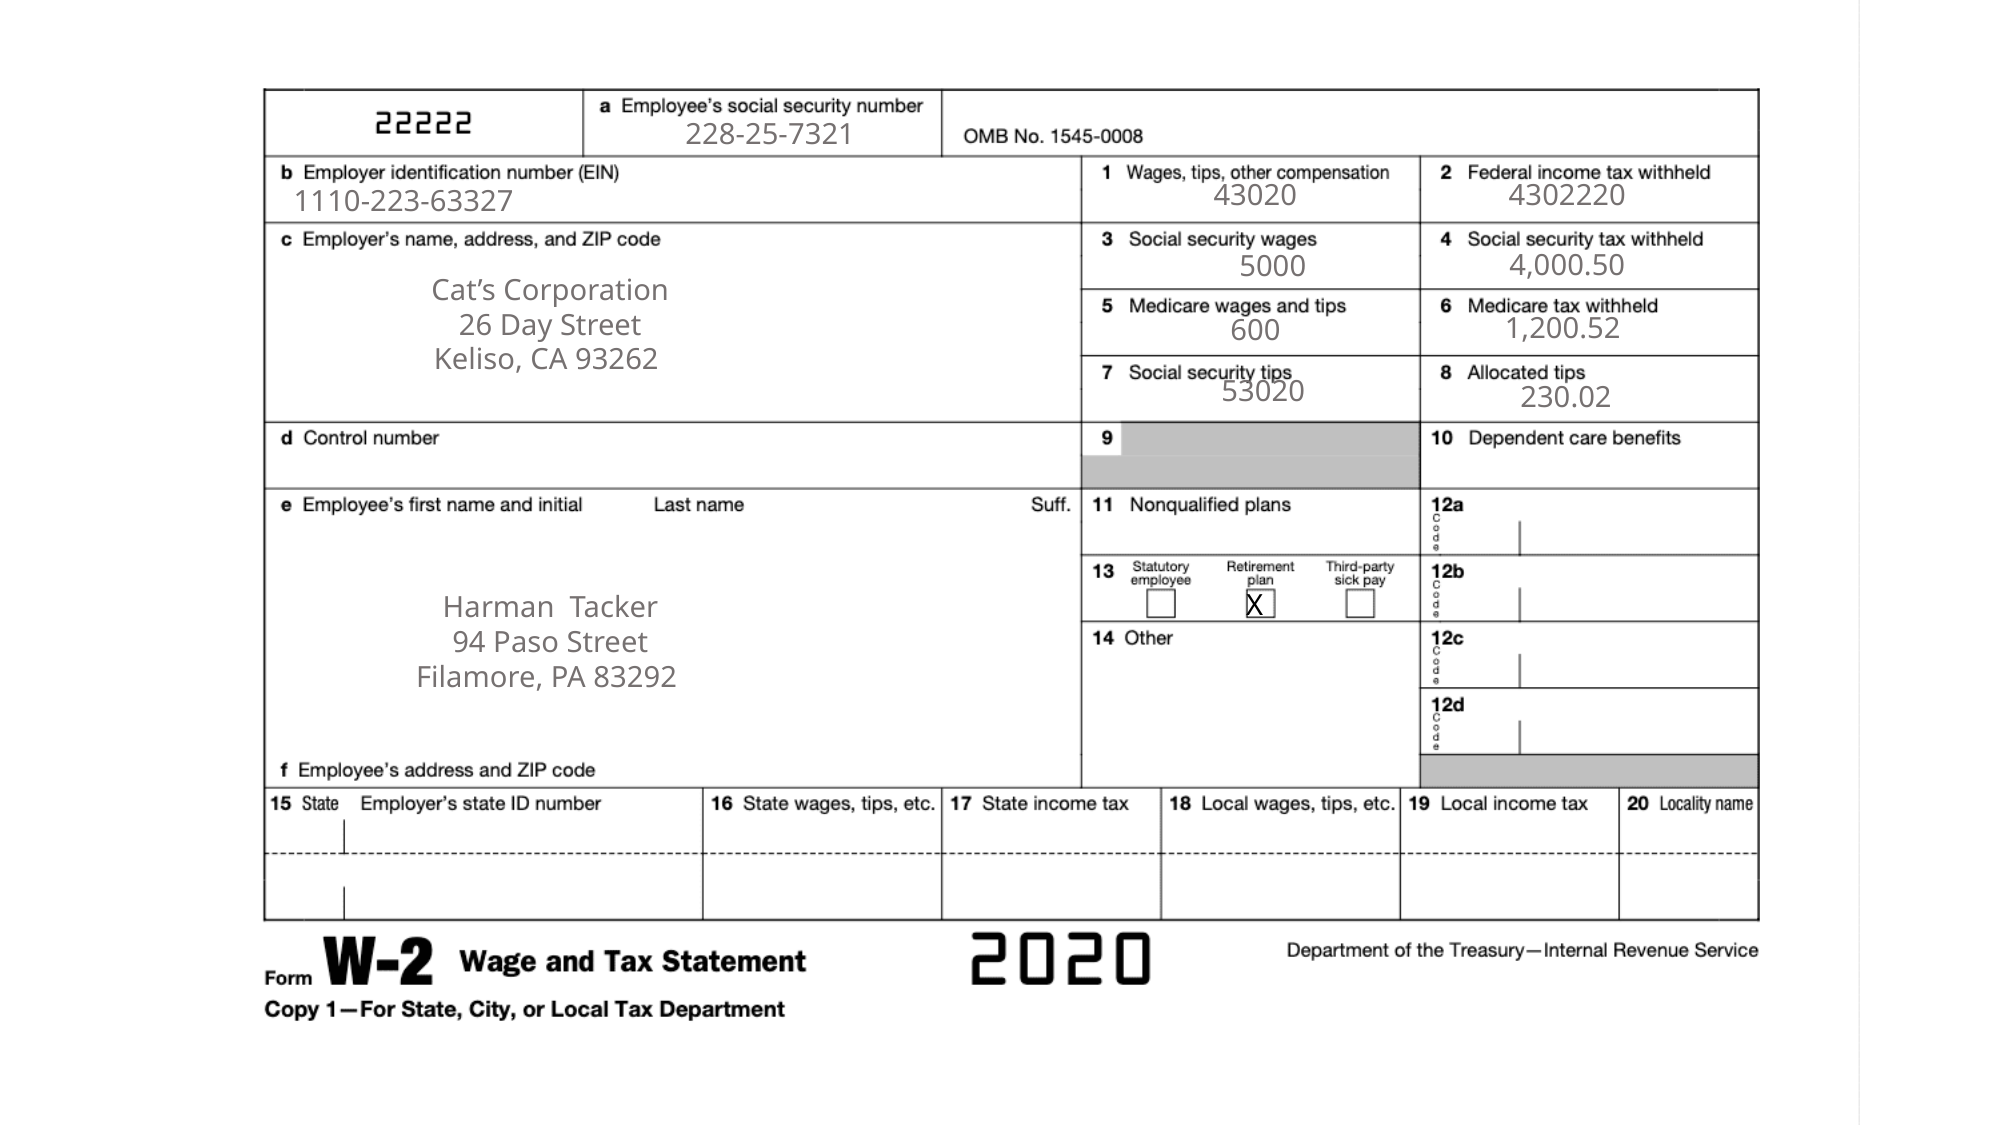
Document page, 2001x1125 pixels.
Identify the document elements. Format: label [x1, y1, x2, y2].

picture [173, 0, 1860, 1125]
